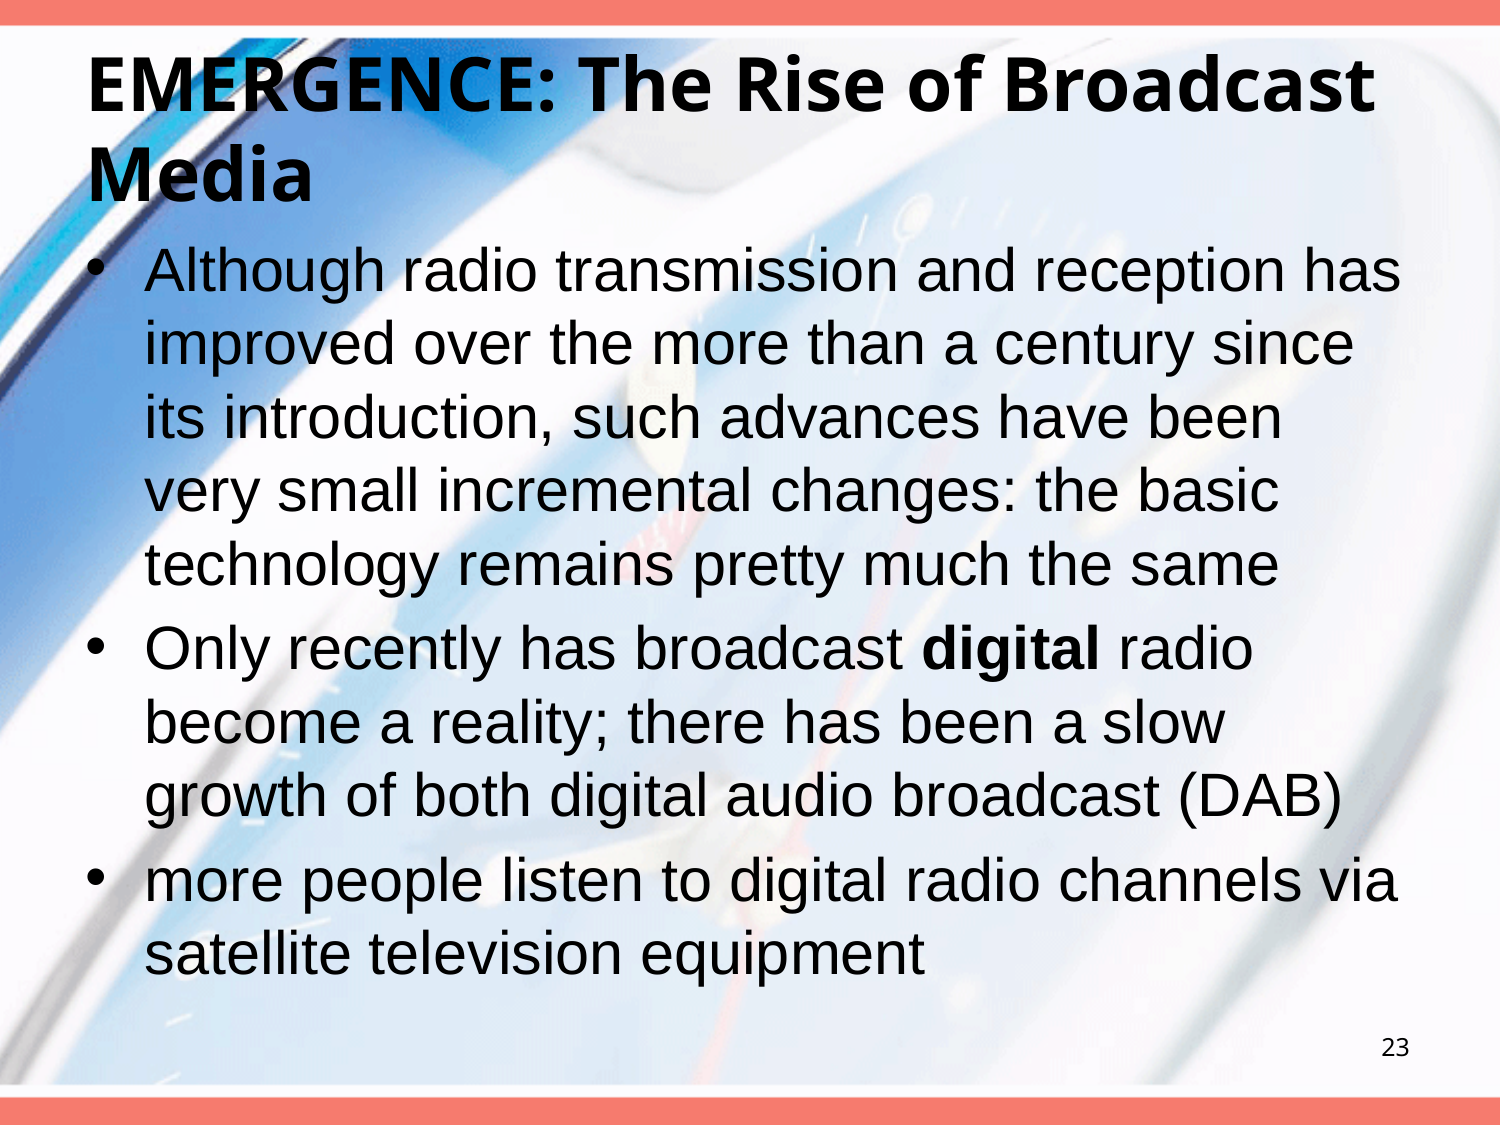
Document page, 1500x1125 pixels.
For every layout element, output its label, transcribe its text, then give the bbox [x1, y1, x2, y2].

title EMERGENCE: The Rise of Broadcast Media [70, 70, 1425, 183]
slide_number 23 [1074, 1024, 1425, 1088]
picture [0, 0, 1500, 1125]
list Although radio transmission and reception has improved over the more than a century since its introduction, such advances have been very small incremental changes: the basic technology remains pretty much the same Only recently has broadcast digital radio become a reality; there has been a slow growth of both digital audio broadcast (DAB) more people listen to digital radio channels via satellite television equipment [70, 222, 1425, 1005]
